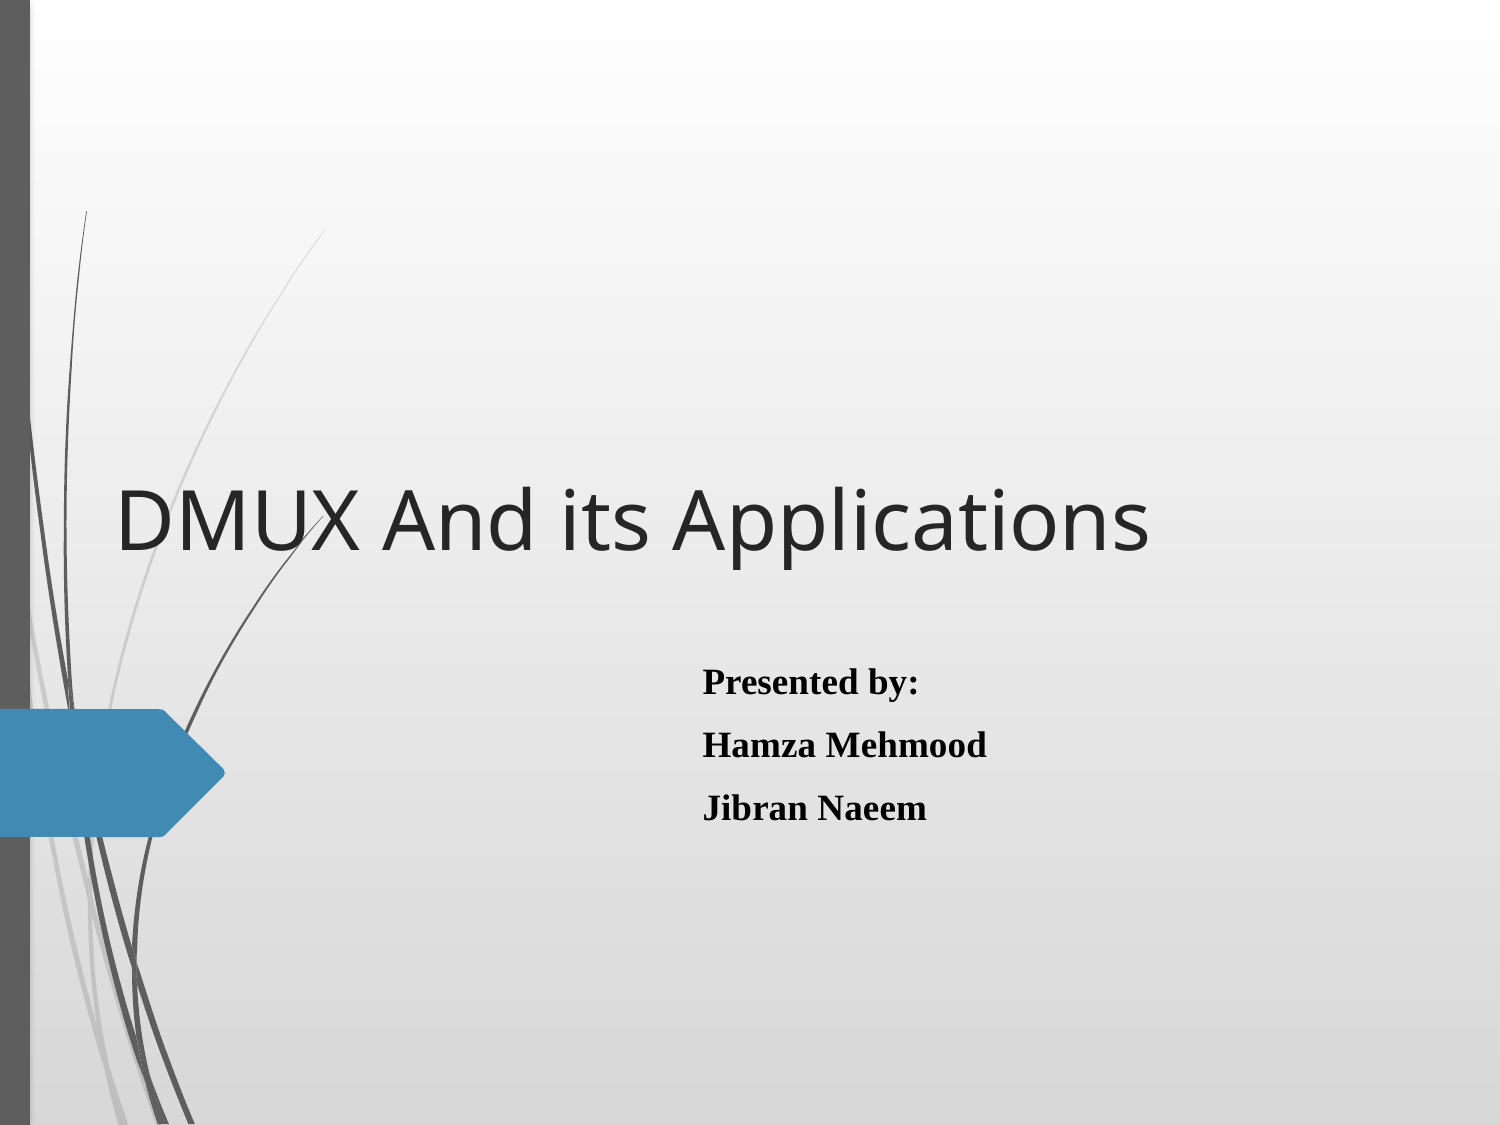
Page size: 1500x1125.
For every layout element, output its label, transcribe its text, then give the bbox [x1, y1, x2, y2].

subtitle Presented by: Hamza Mehmood Jibran Naeem [687, 650, 1325, 838]
title DMUX And its Applications [99, 312, 1388, 575]
